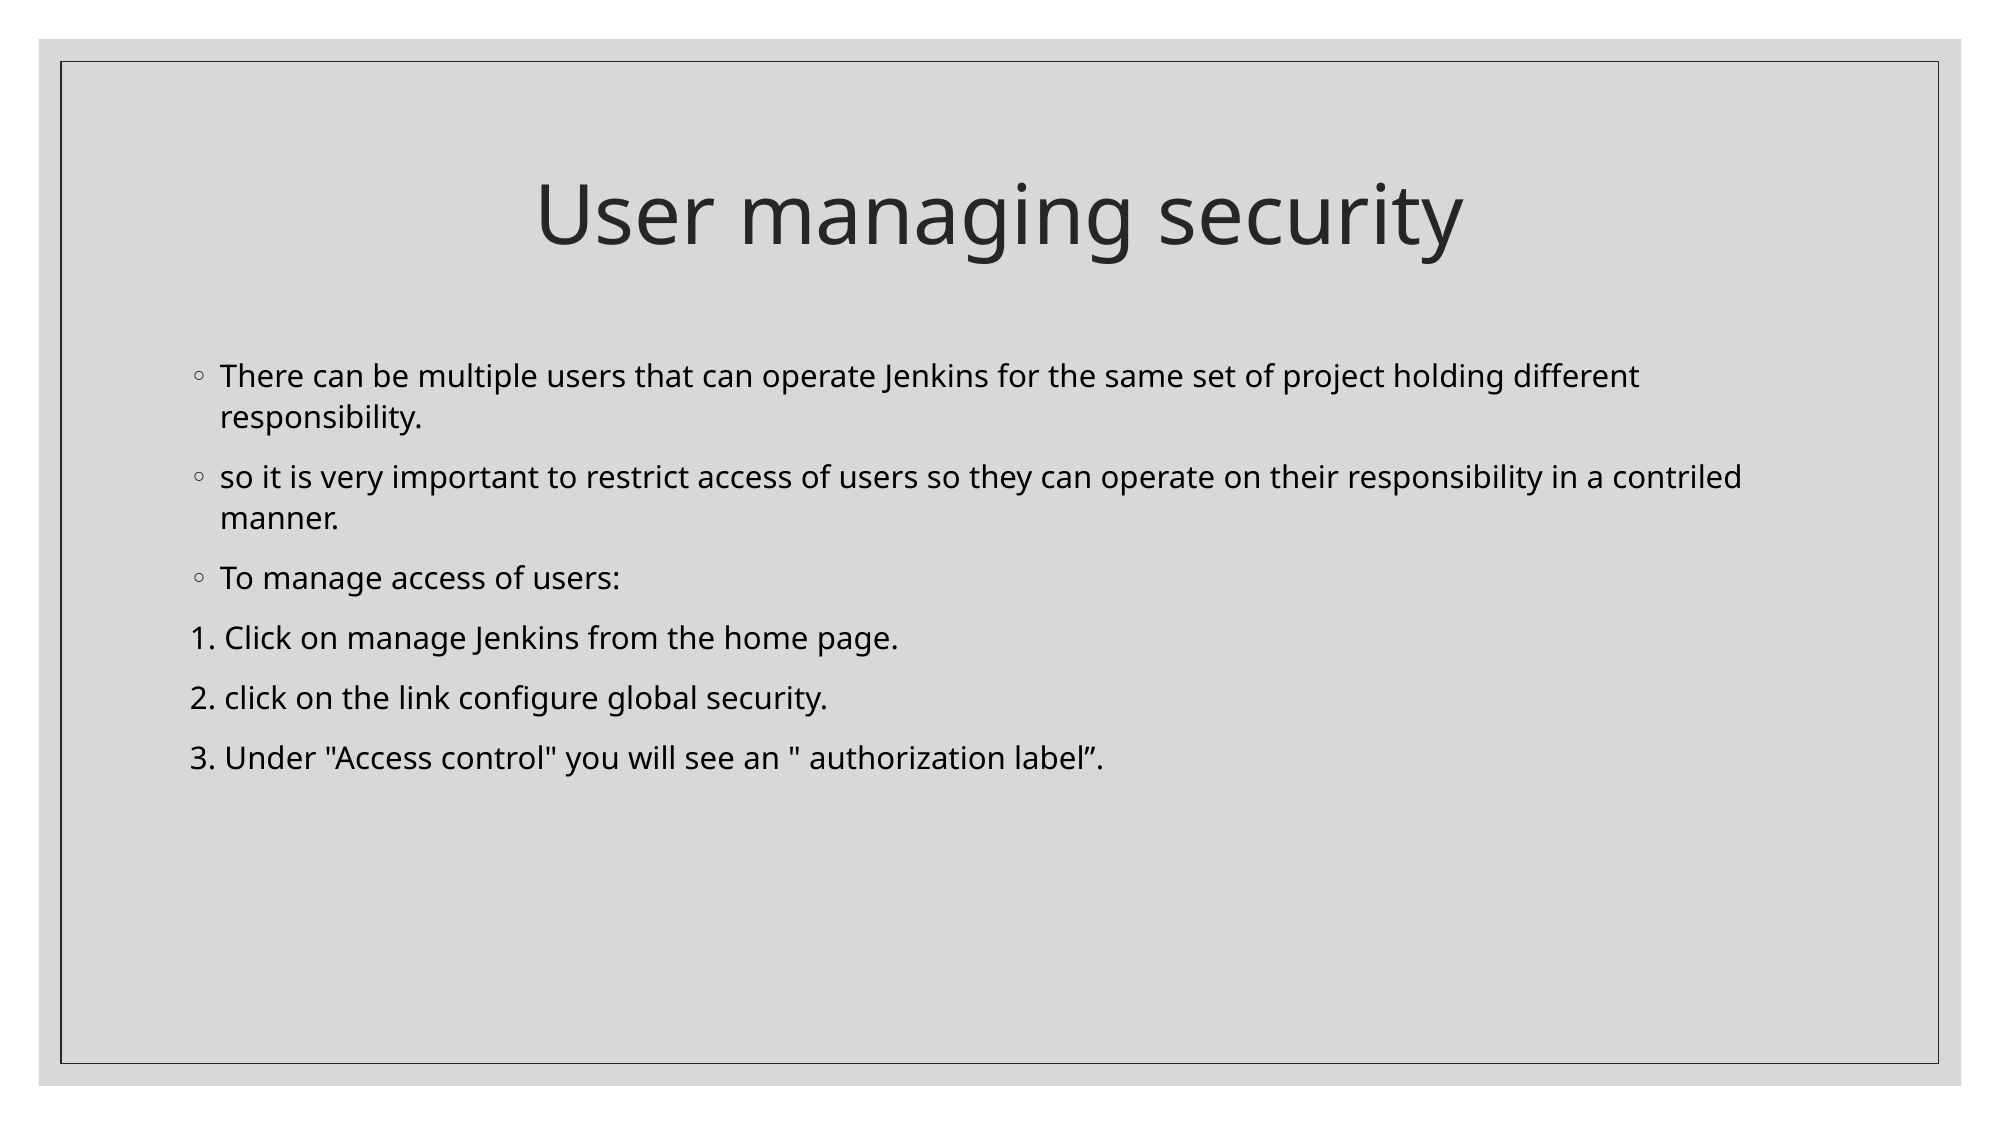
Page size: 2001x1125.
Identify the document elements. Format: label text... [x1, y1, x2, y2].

title User managing security [174, 105, 1825, 331]
list There can be multiple users that can operate Jenkins for the same set of project holding different responsibility. so it is very important to restrict access of users so they can operate on their responsibility in a contriled manner. To manage access of users: 1. Click on manage Jenkins from the home page. 2. click on the link configure global security. 3. Under "Access control" you will see an " authorization label”. [174, 345, 1825, 977]
